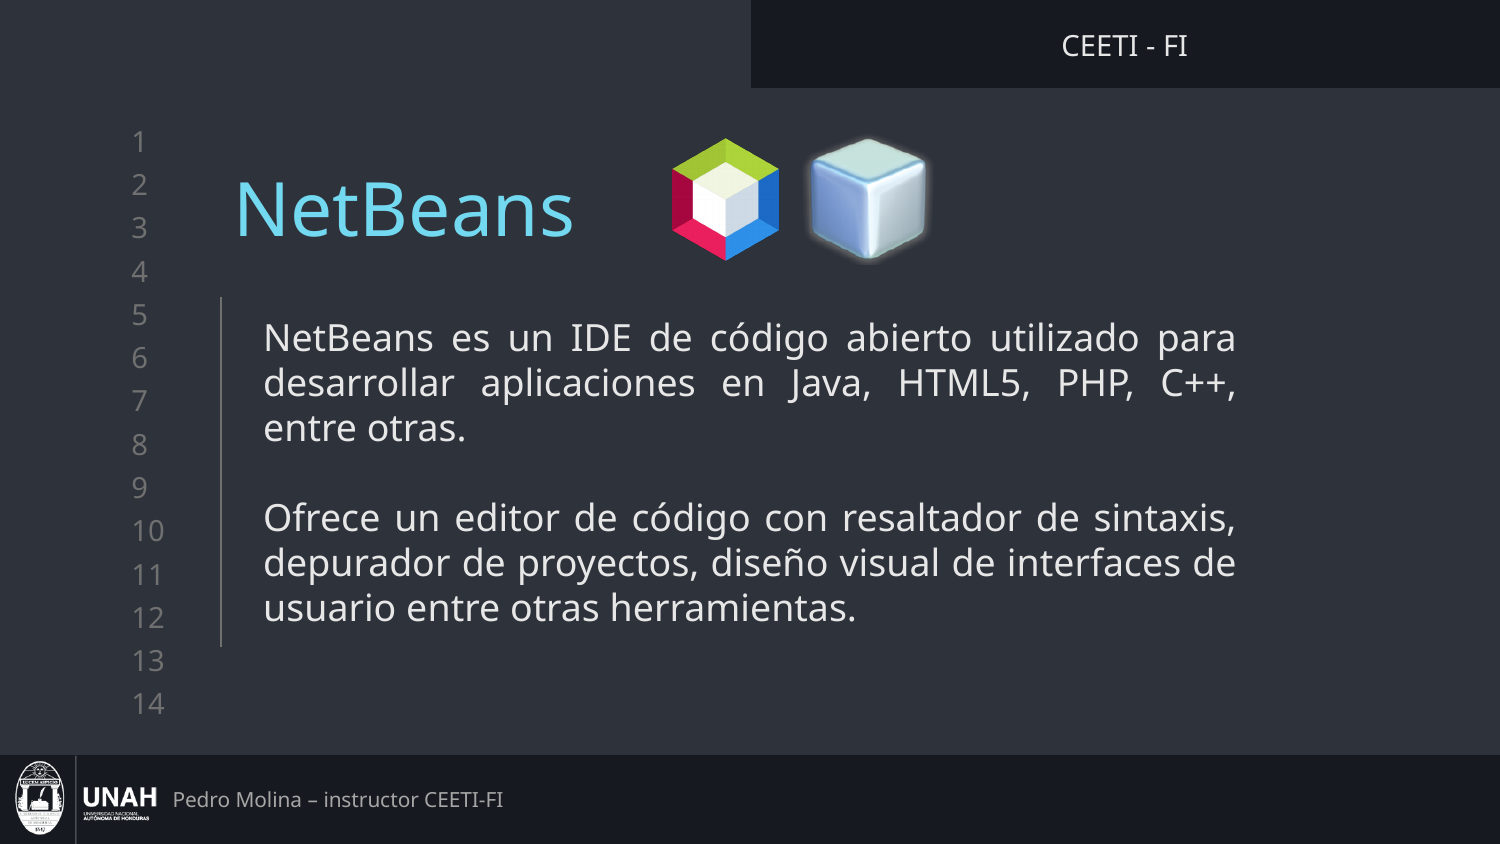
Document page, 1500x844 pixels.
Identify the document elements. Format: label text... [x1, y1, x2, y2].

subtitle NetBeans es un IDE de código abierto utilizado para desarrollar aplicaciones en Java, HTML5, PHP, C++, entre otras. Ofrece un editor de código con resaltador de sintaxis, depurador de proyectos, diseño visual de interfaces de usuario entre otras herramientas. [248, 283, 1253, 659]
text_box NetBeans [218, 145, 667, 235]
picture [11, 750, 158, 844]
subtitle CEETI - FI [750, 15, 1500, 74]
subtitle Pedro Molina – instructor CEETI-FI [163, 770, 693, 829]
picture [672, 128, 956, 265]
